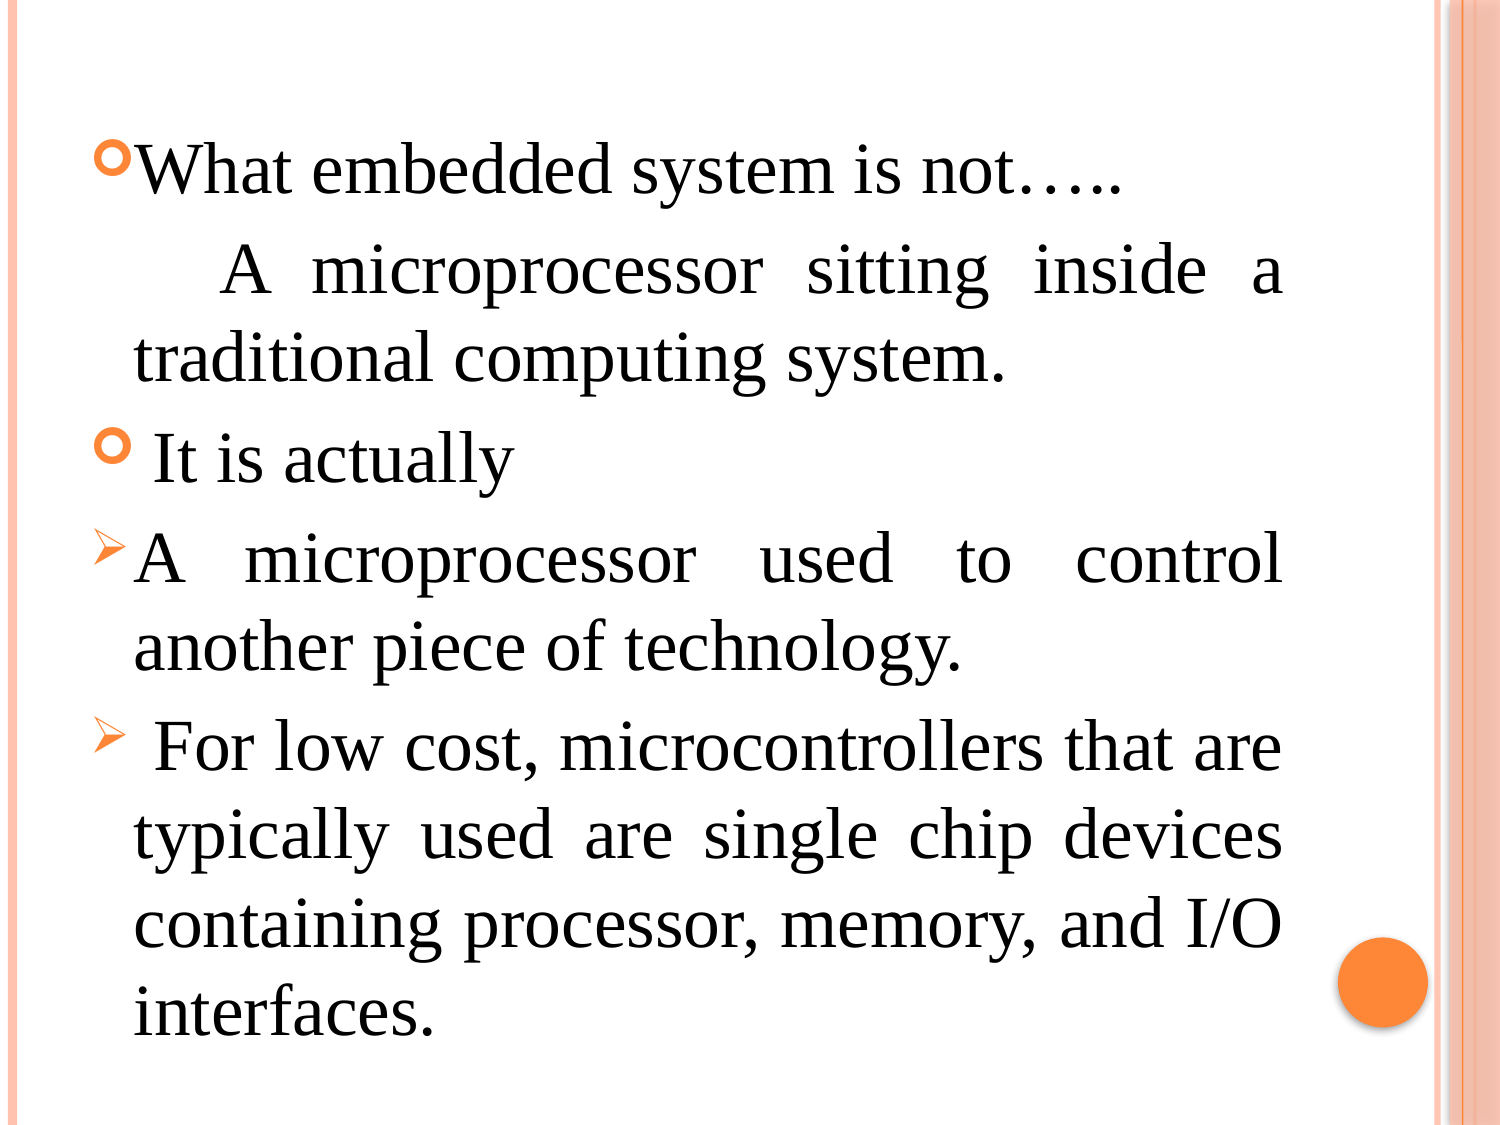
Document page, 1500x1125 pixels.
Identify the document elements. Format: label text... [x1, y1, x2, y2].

list What embedded system is not….. A microprocessor sitting inside a traditional computing system. It is actually A microprocessor used to control another piece of technology. For low cost, microcontrollers that are typically used are single chip devices containing processor, memory, and I/O interfaces. [75, 112, 1300, 1062]
